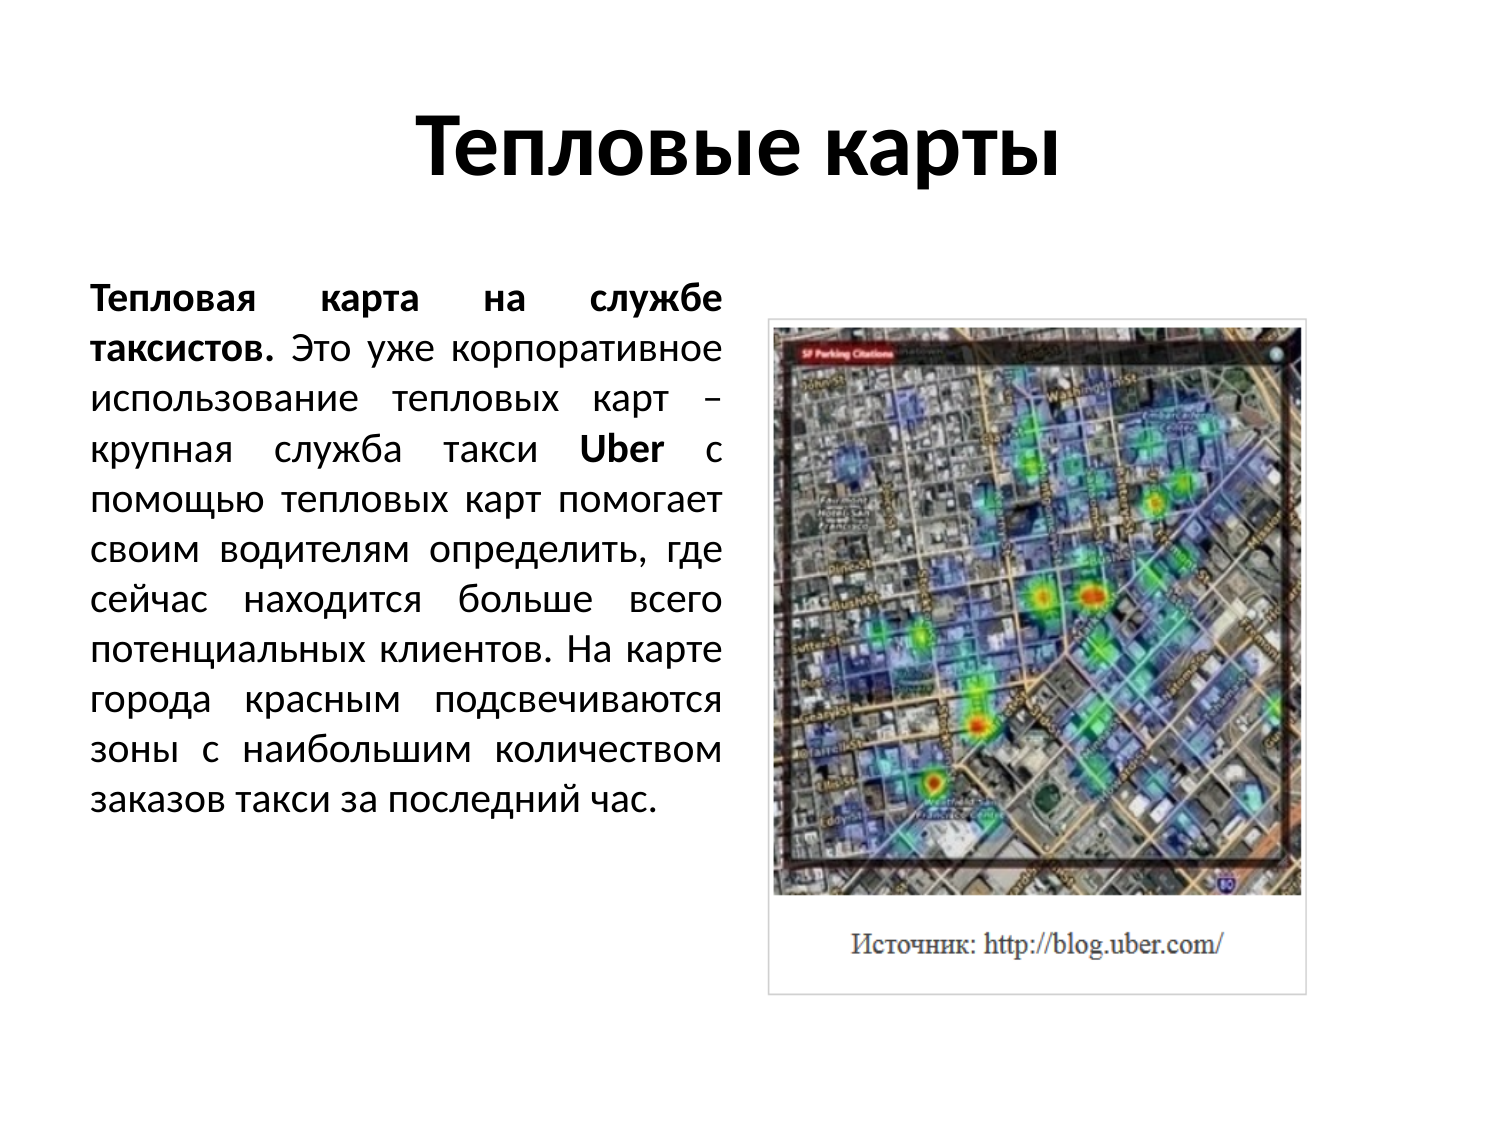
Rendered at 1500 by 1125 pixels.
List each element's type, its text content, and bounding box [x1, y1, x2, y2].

title Тепловые карты [75, 45, 1425, 233]
picture [761, 314, 1318, 1000]
list Тепловая карта на службе таксистов. Это уже корпоративное использование тепловых карт – крупная служба такси Uber с помощью тепловых карт помогает своим водителям определить, где сейчас находится больше всего потенциальных клиентов. На карте города красным подсвечиваются зоны с наибольшим количеством заказов такси за последний час. [75, 262, 739, 1005]
